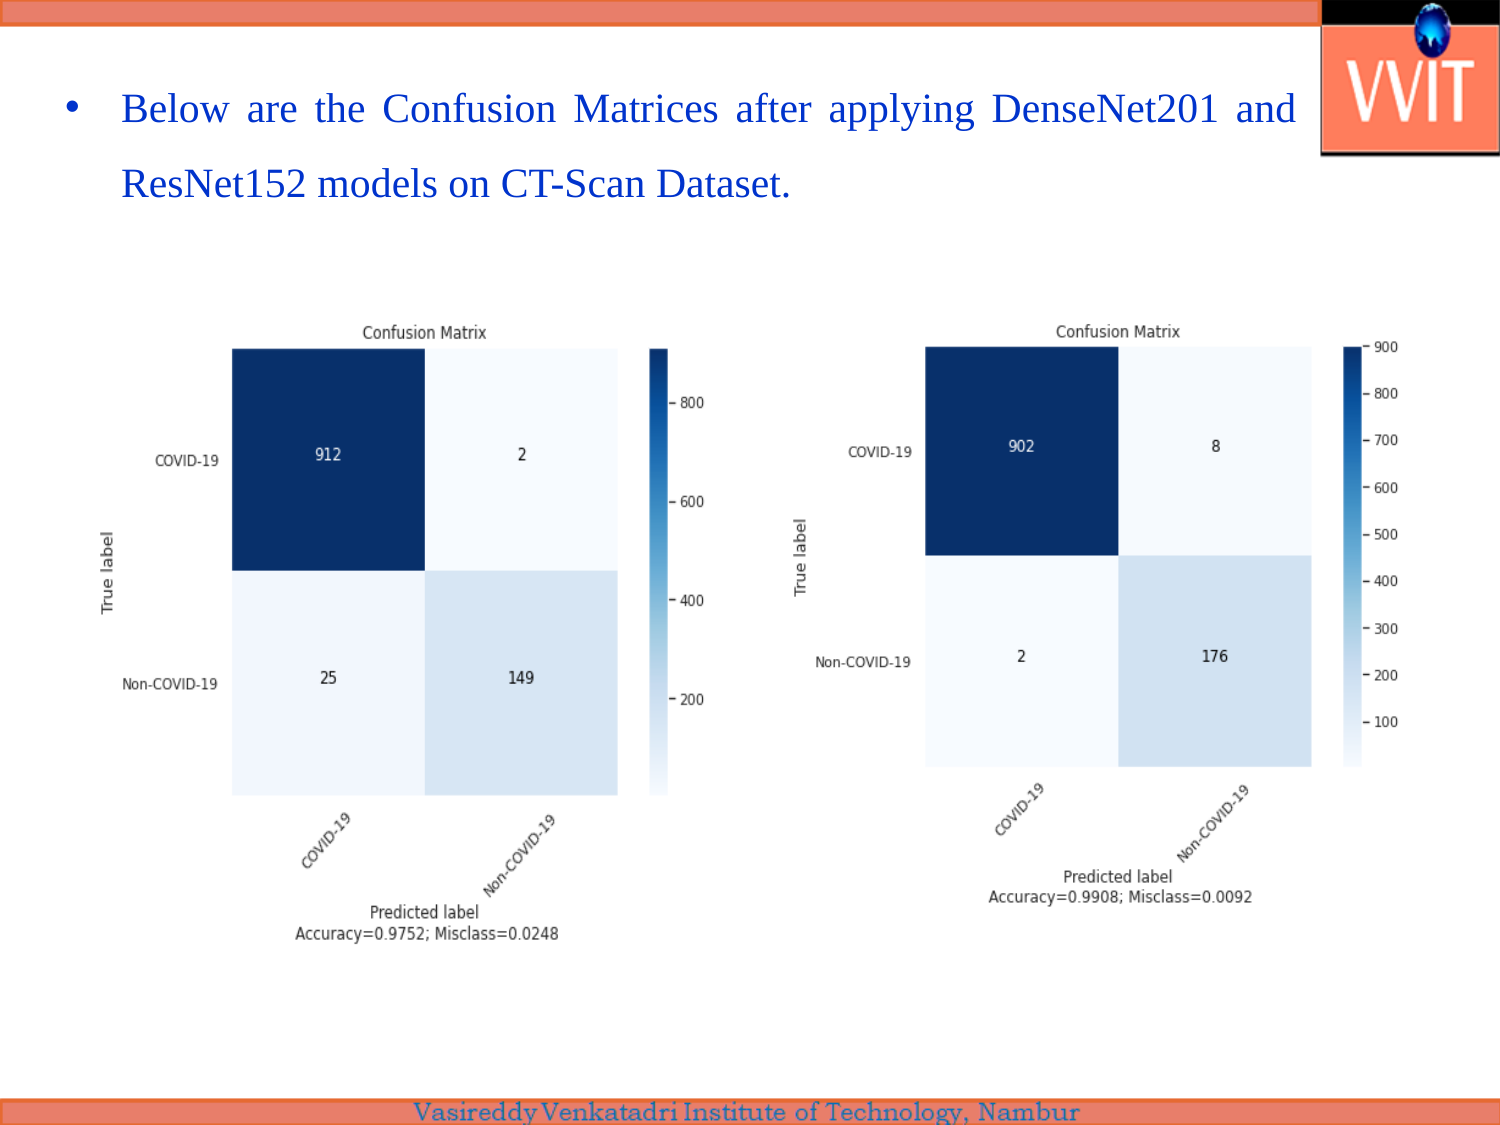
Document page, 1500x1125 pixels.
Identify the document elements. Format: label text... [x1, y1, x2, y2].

title Below are the Confusion Matrices after applying DenseNet201 and ResNet152 models on CT-Scan Dataset. [50, 37, 1313, 225]
picture [0, 0, 1500, 1125]
